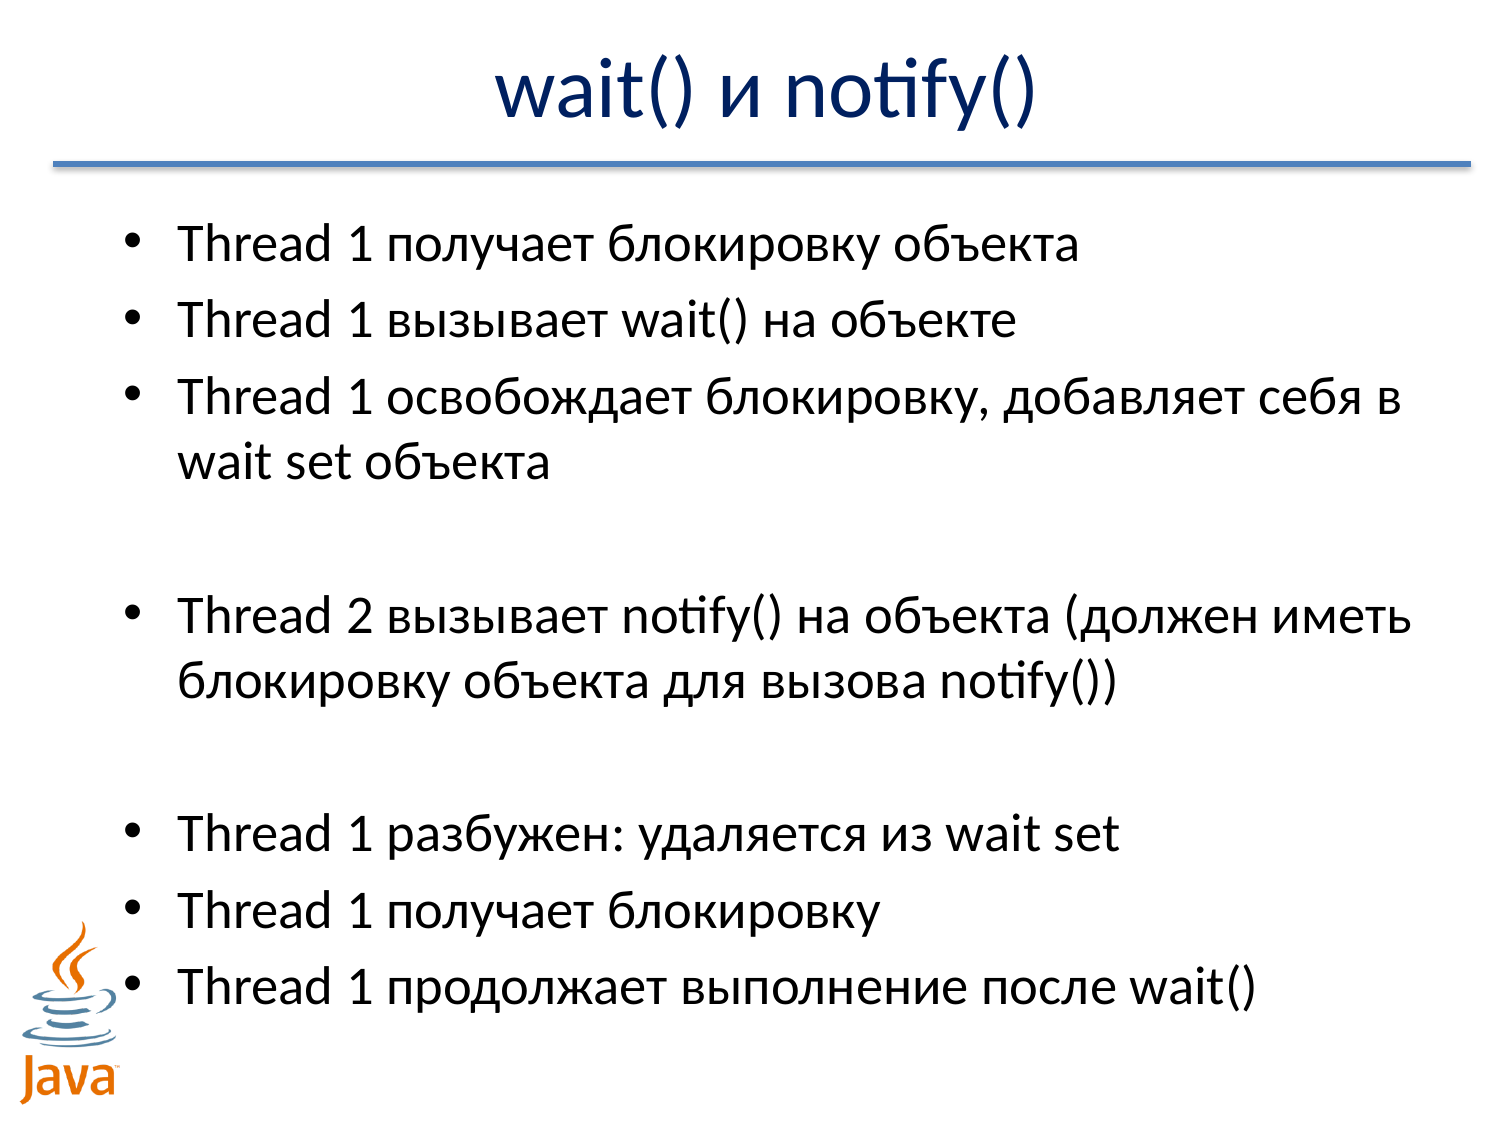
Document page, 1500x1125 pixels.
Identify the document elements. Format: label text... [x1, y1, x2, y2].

picture [17, 919, 120, 1106]
title wait() и notify() [88, 23, 1447, 143]
list Thread 1 получает блокировку объекта Thread 1 вызывает wait() на объекте Thread 1 освобождает блокировку, добавляет себя в wait set объекта Thread 2 вызывает notify() на объекта (должен иметь блокировку объекта для вызова notify()) Thread 1 разбужен: удаляется из wait set Thread 1 получает блокировку Thread 1 продолжает выполнение после wait() [108, 199, 1436, 1032]
